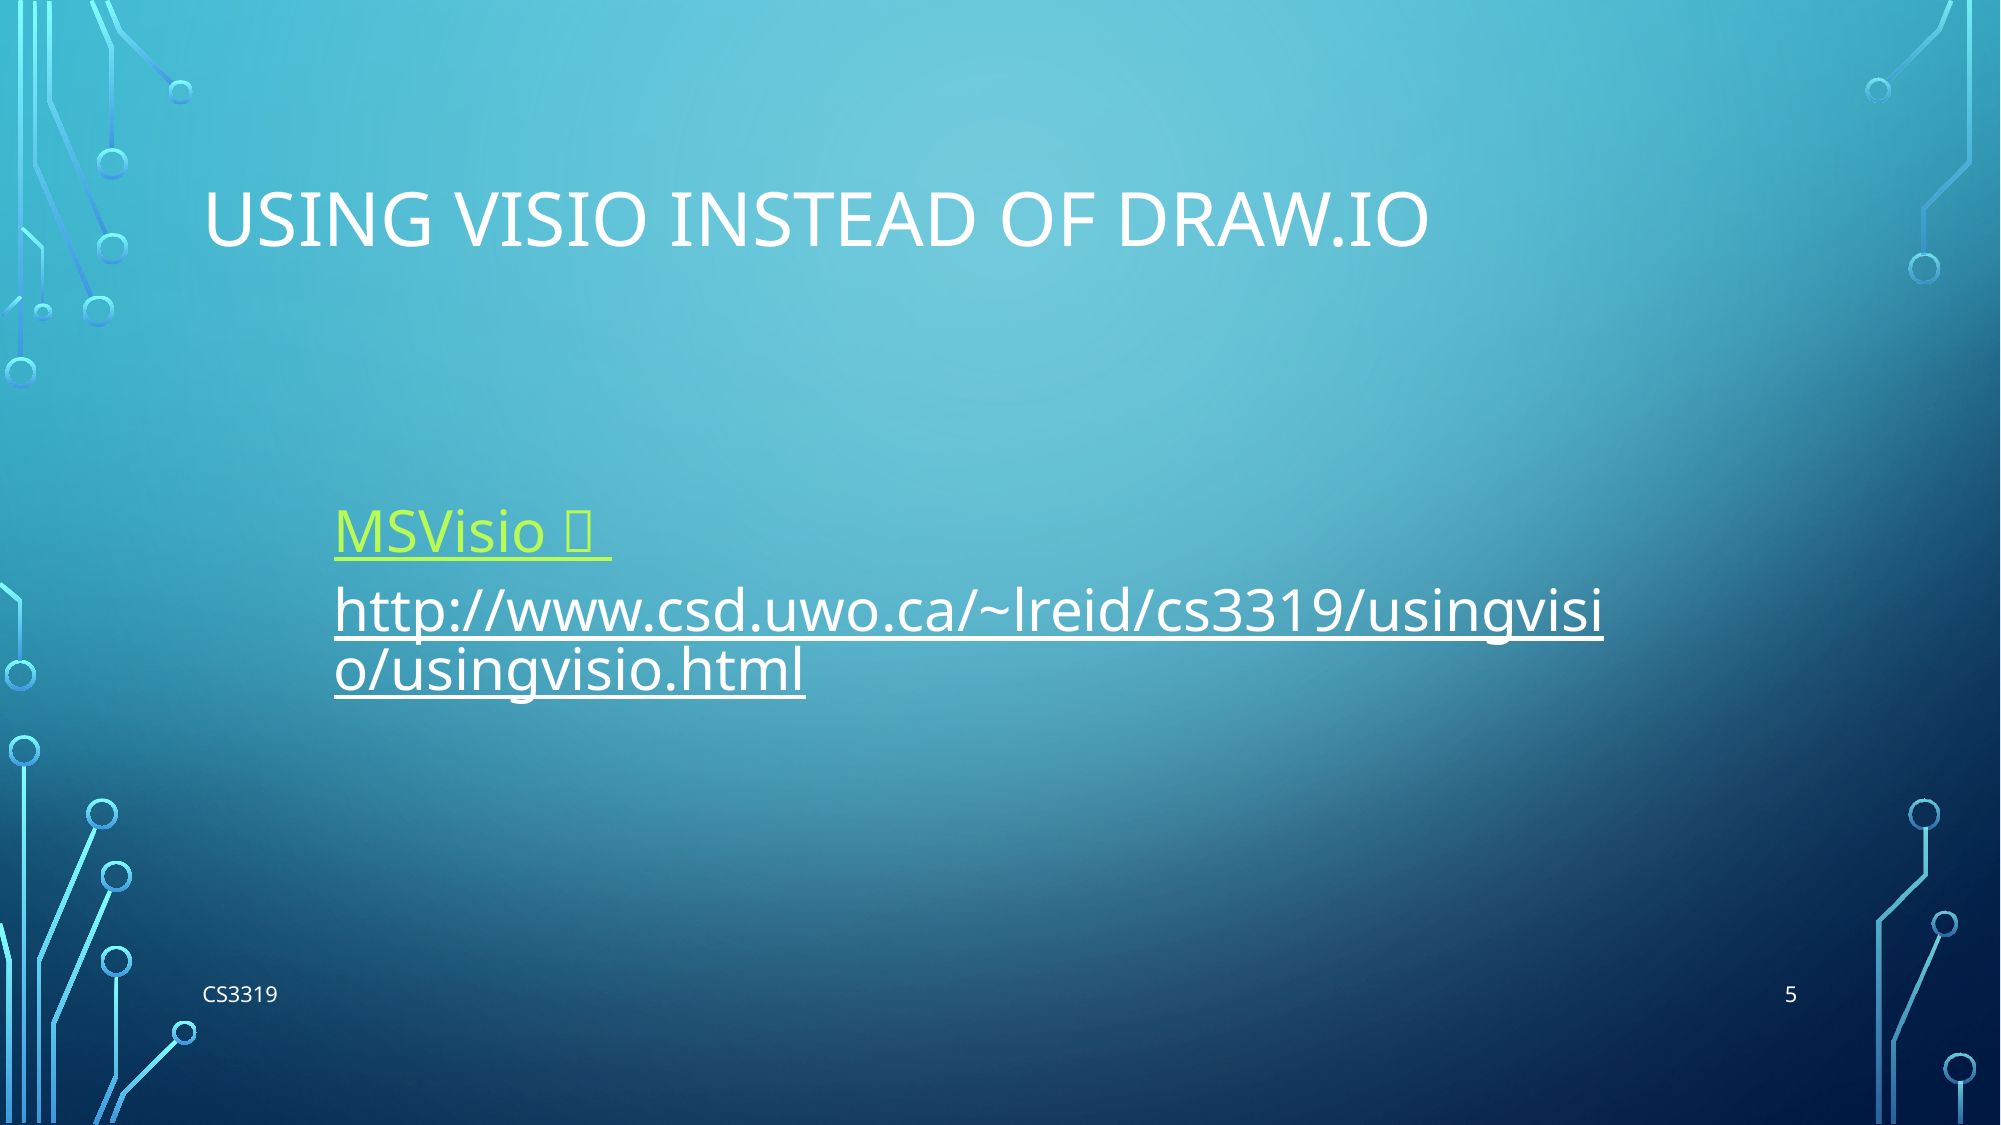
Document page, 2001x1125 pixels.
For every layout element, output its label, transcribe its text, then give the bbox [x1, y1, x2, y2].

slide_number 5 [1685, 965, 1813, 1025]
footer CS3319 [187, 965, 1211, 1025]
title Using Visio instead of Draw.io [187, 101, 1813, 344]
text_box MSVisio  http://www.csd.uwo.ca/~lreid/cs3319/usingvisio/usingvisio.html [243, 486, 1638, 730]
